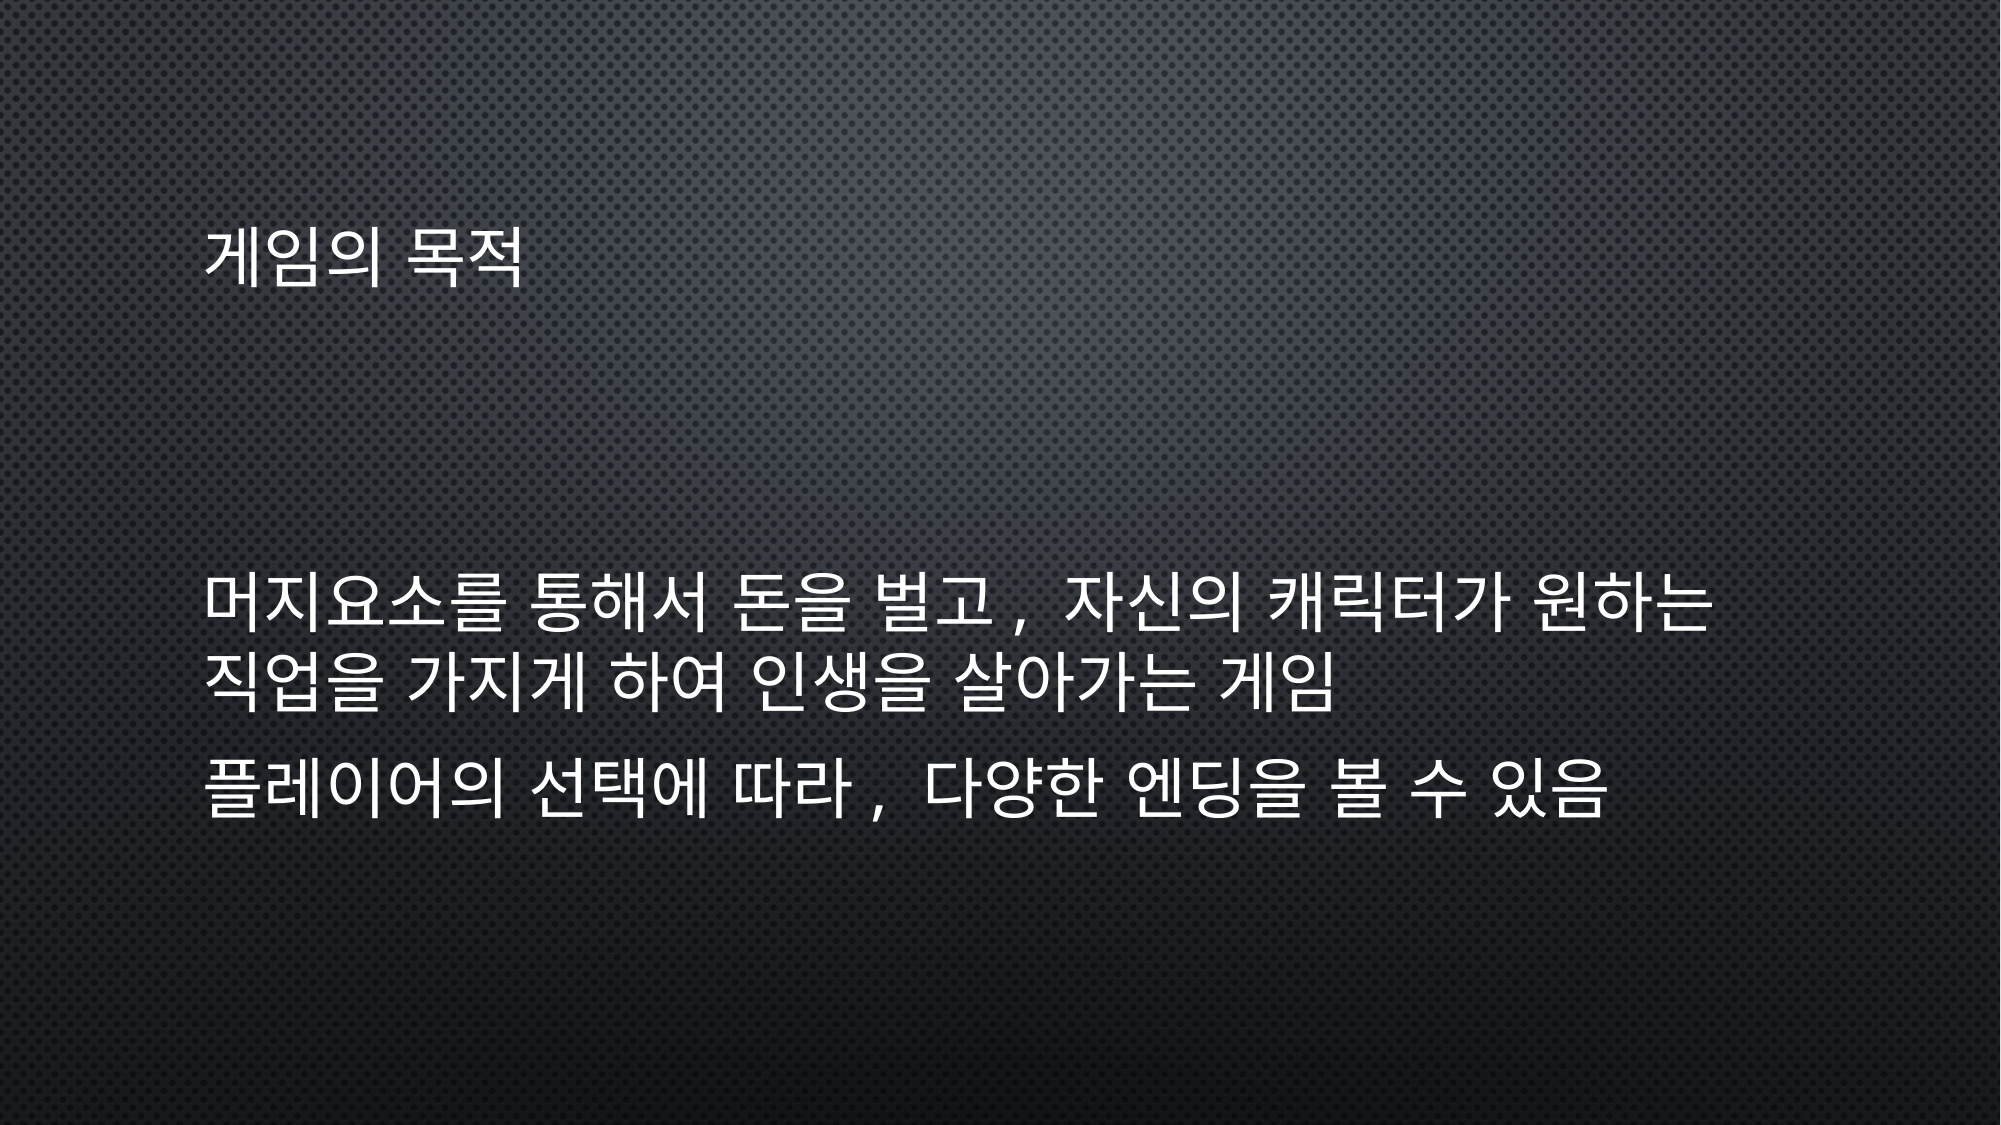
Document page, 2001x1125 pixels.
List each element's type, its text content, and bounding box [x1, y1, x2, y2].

list 머지요소를 통해서 돈을 벌고, 자신의 캐릭터가 원하는 직업을 가지게 하여 인생을 살아가는 게임 플레이어의 선택에 따라, 다양한 엔딩을 볼 수 있음 [187, 437, 1813, 950]
title 게임의 목적 [187, 99, 1813, 413]
